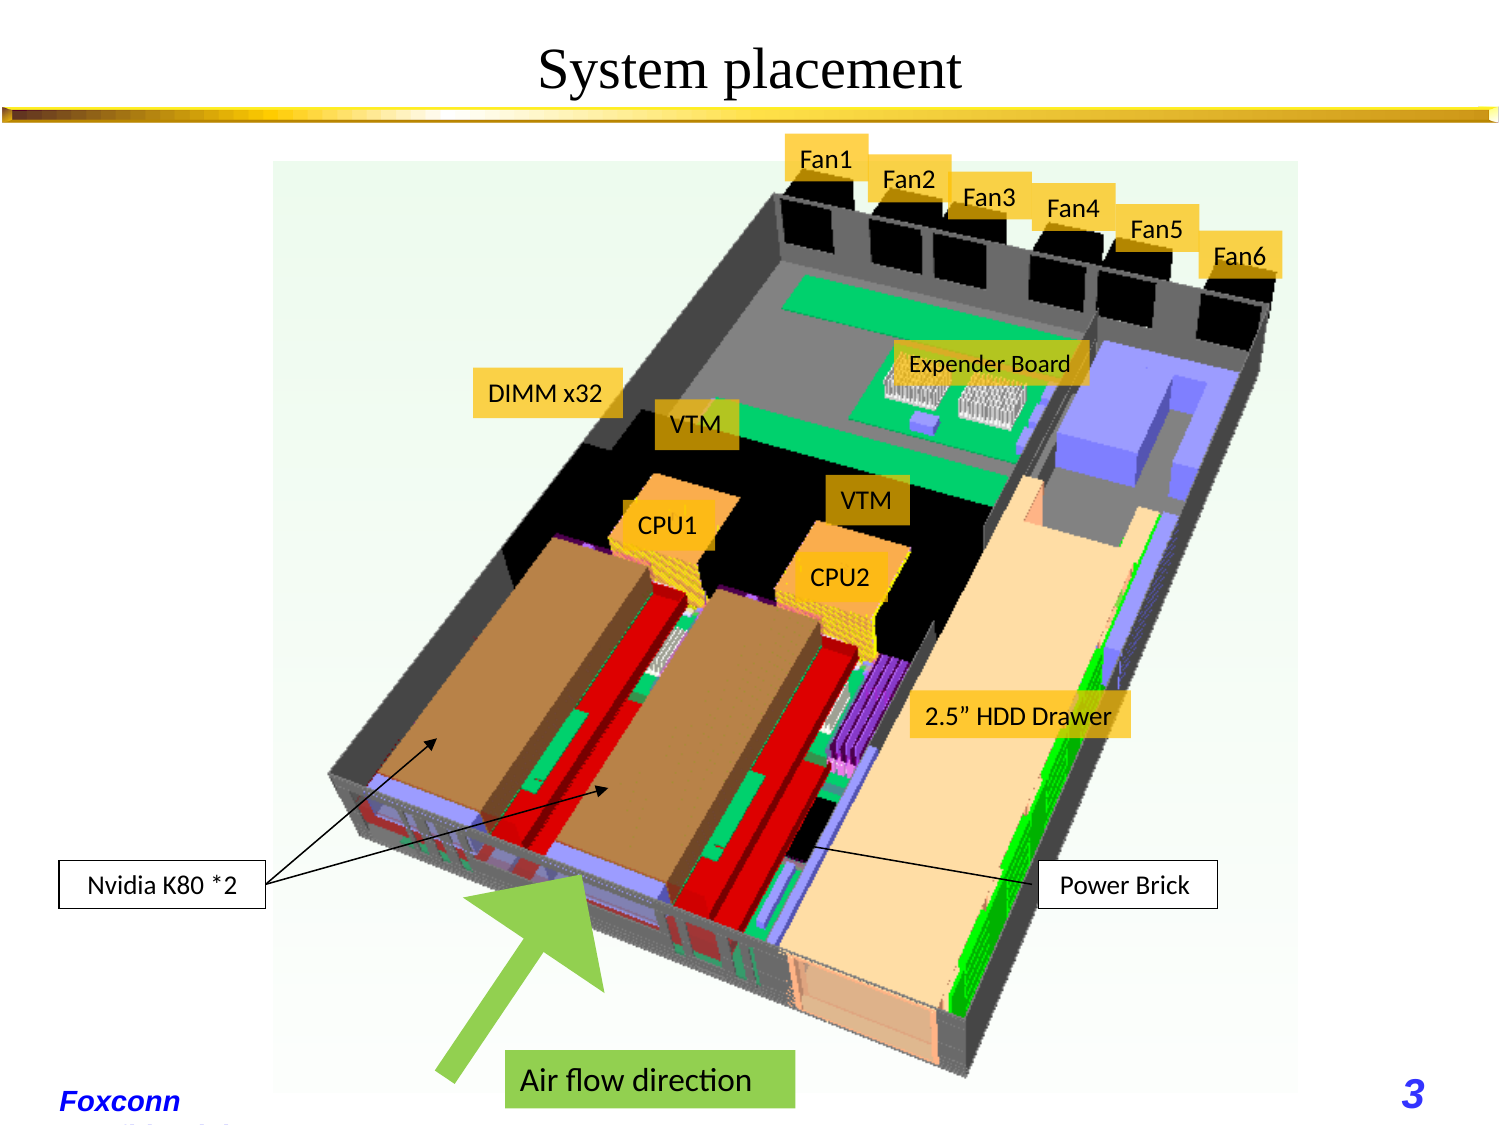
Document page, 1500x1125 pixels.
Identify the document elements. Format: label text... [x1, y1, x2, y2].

text_box System placement [0, 22, 1500, 109]
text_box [58, 133, 1298, 1125]
picture [0, 109, 1500, 123]
